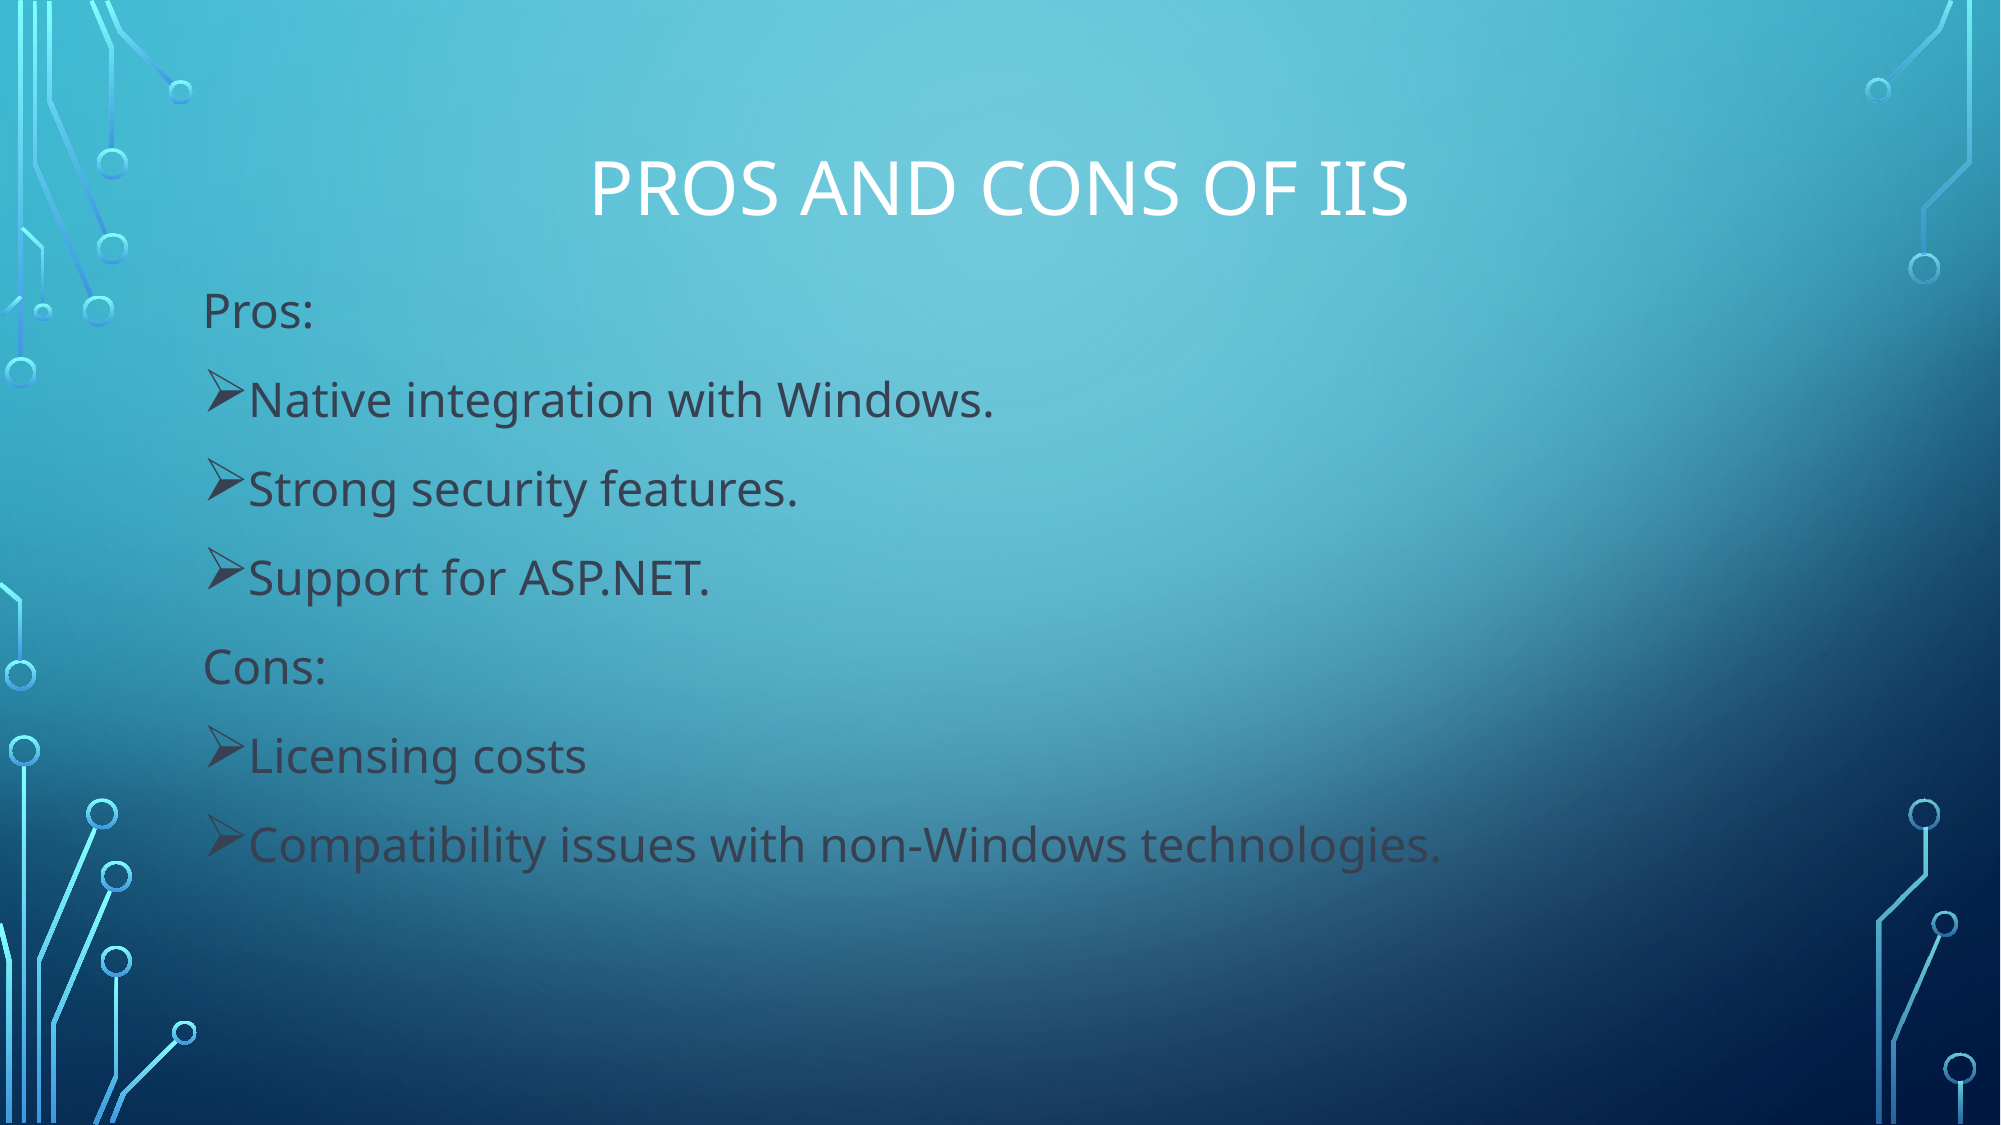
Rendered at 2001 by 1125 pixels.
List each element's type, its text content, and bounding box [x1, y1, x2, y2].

list Pros: Native integration with Windows. Strong security features. Support for ASP.NET. Cons: Licensing costs Compatibility issues with non-Windows technologies. [187, 261, 1813, 882]
title Pros and Cons of IIS [187, 101, 1813, 261]
